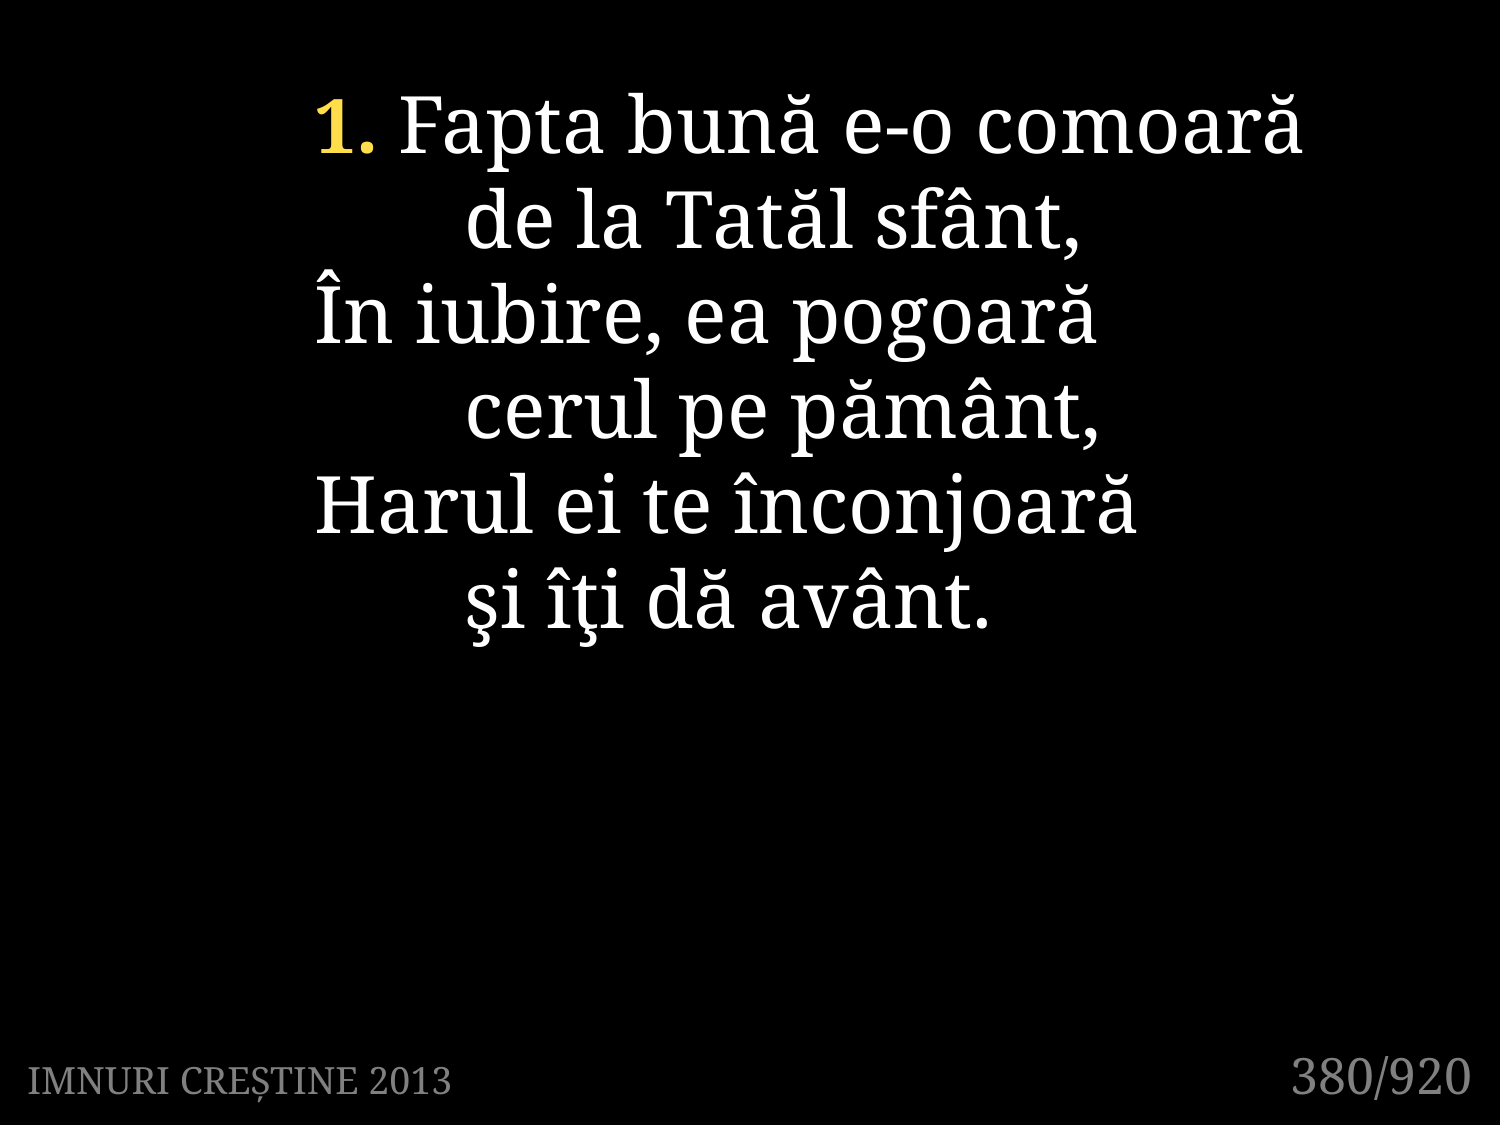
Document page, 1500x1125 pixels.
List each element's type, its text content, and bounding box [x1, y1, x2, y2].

text_box 380/920 [637, 1037, 1488, 1113]
text_box IMNURI CREȘTINE 2013 [12, 1049, 637, 1110]
text_box 1. Fapta bună e-o comoară de la Tatăl sfânt, În iubire, ea pogoară cerul pe pământ, Harul ei te înconjoară şi îţi dă avânt. [299, 66, 1500, 652]
